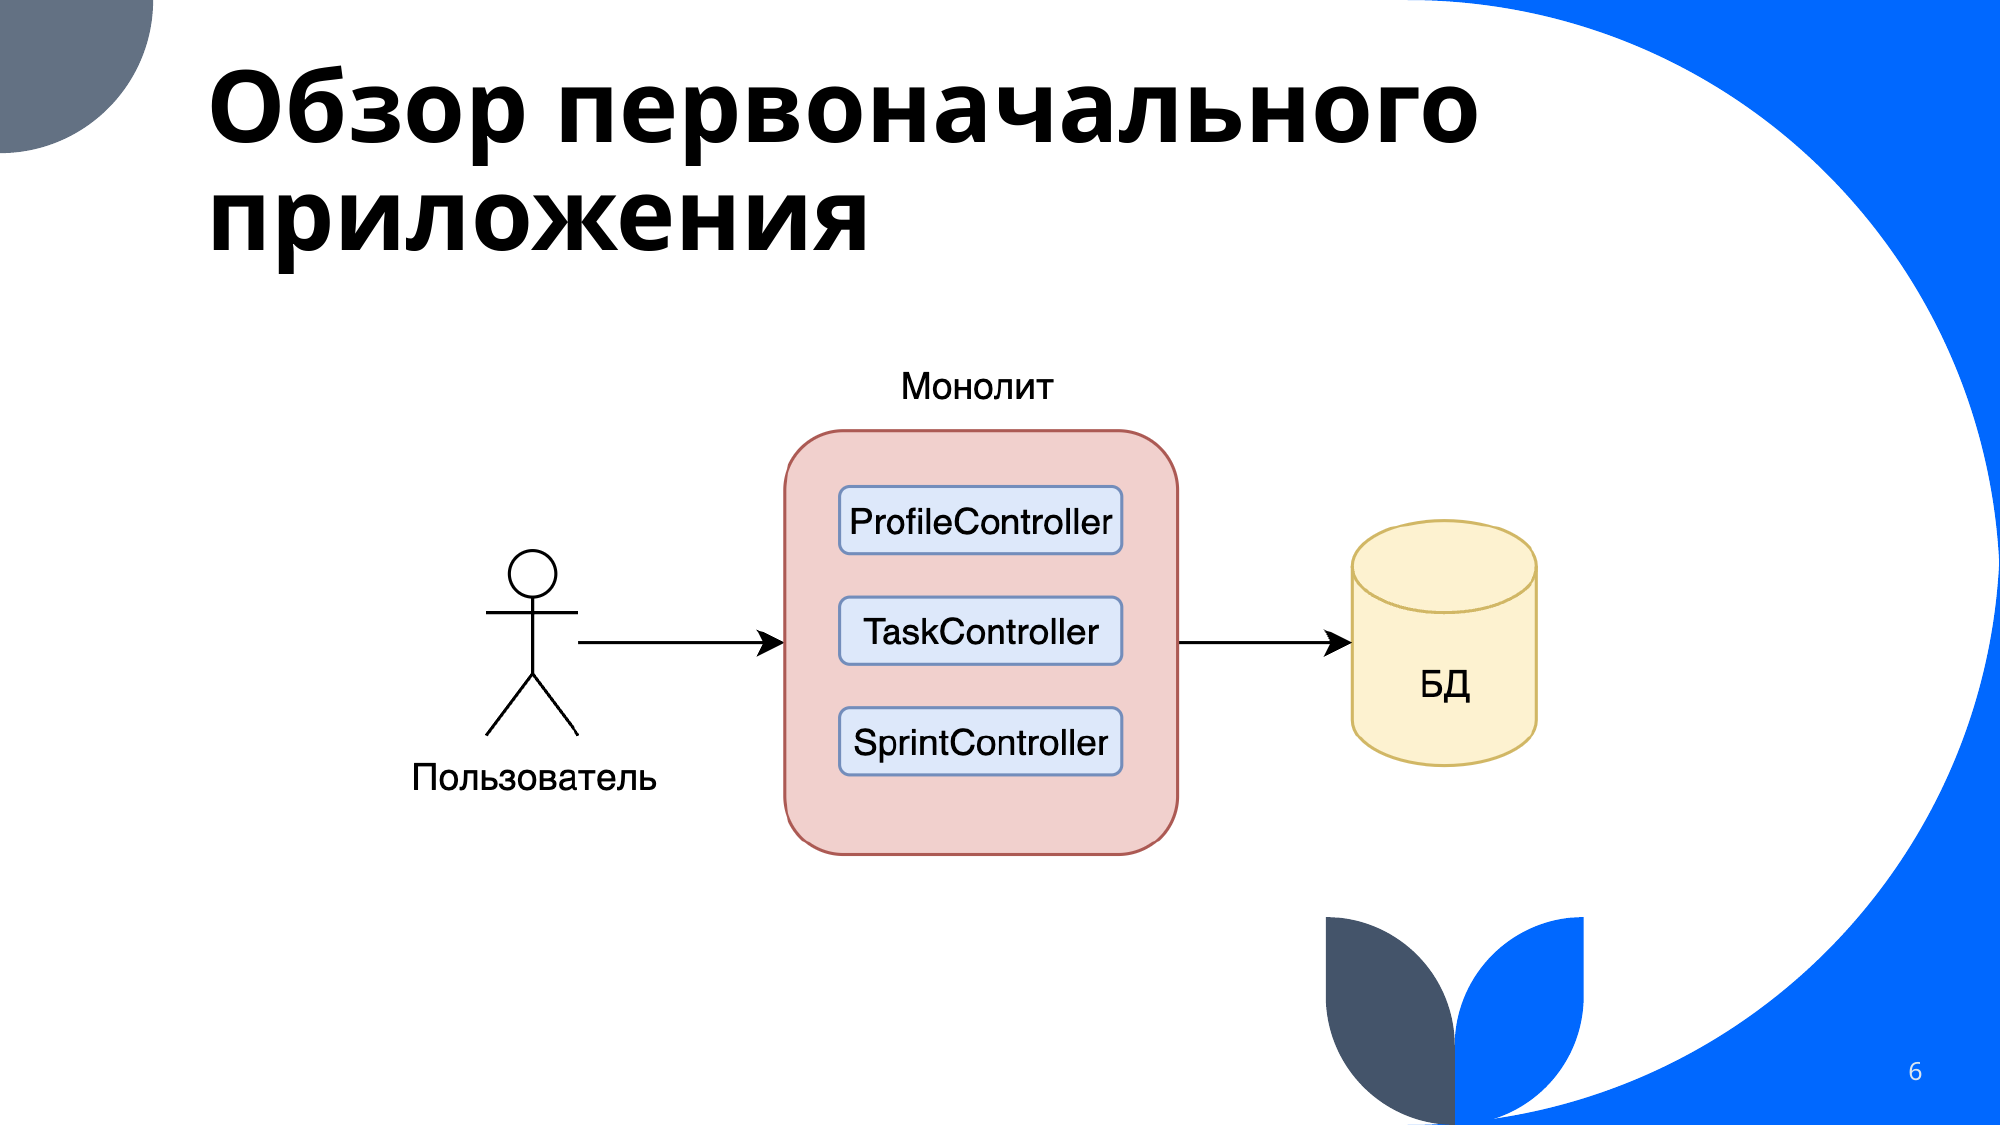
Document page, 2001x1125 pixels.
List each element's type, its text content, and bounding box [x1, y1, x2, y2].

title Обзор первоначального приложения [191, 62, 1796, 280]
slide_number 6 [1665, 1042, 1938, 1103]
picture [362, 317, 1638, 871]
